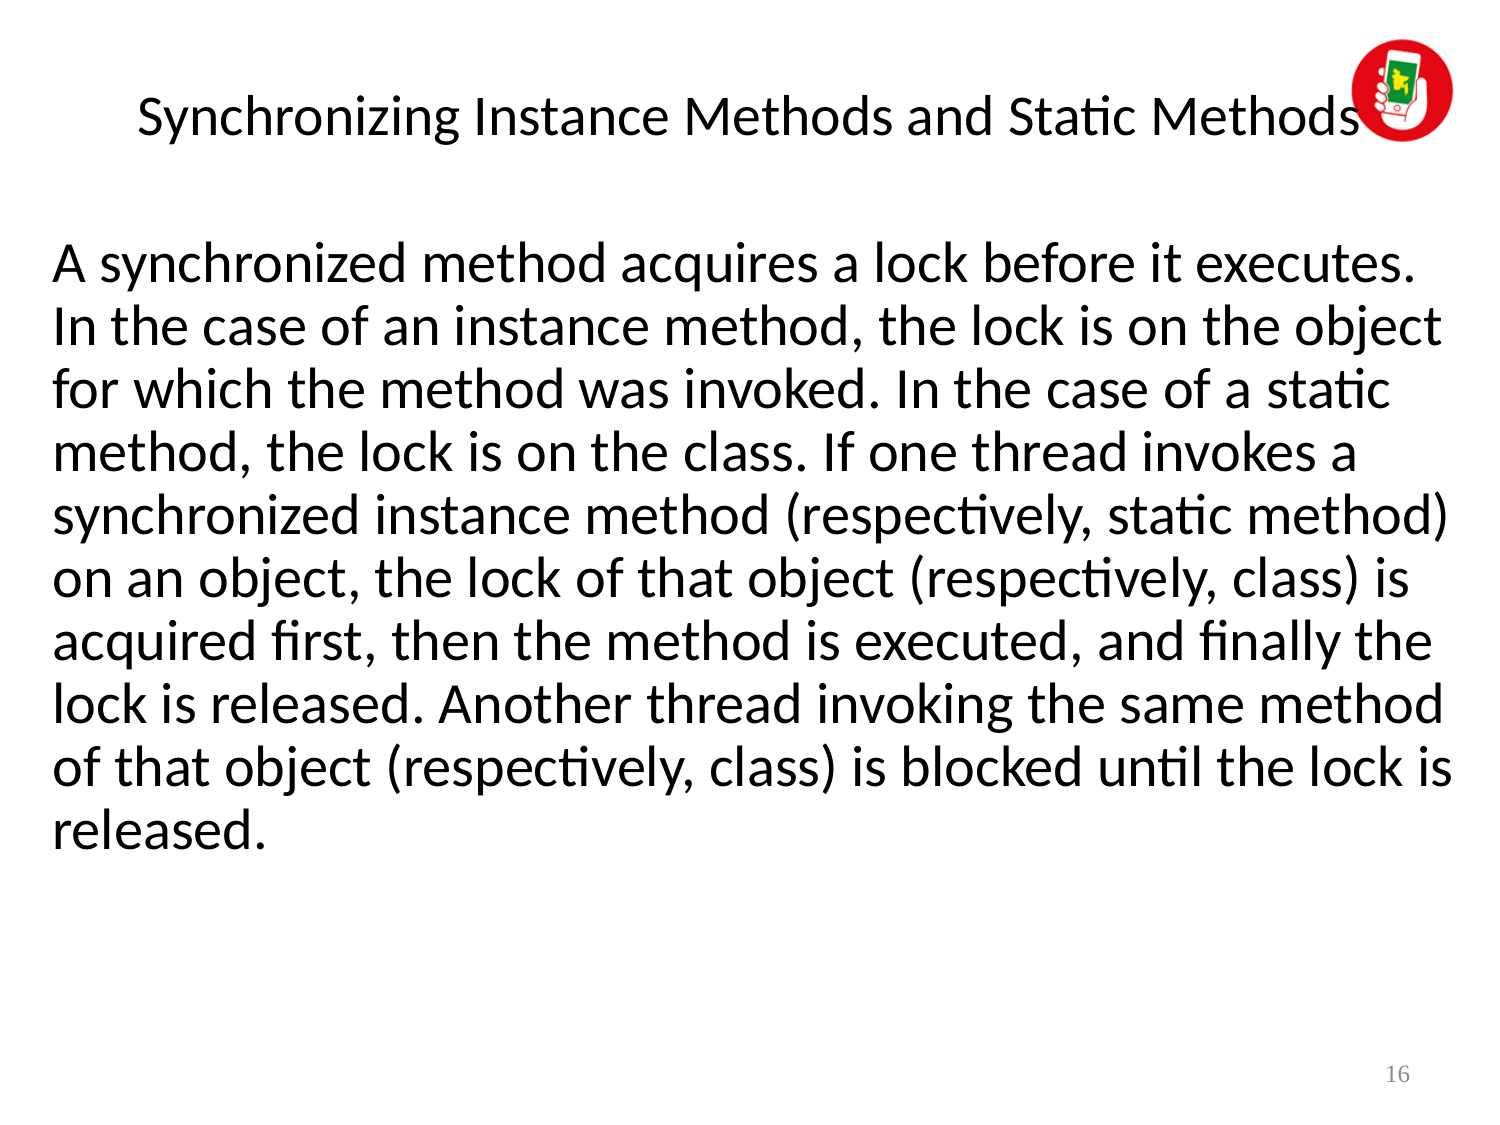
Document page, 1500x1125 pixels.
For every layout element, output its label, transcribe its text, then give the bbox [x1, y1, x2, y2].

list A synchronized method acquires a lock before it executes. In the case of an instance method, the lock is on the object for which the method was invoked. In the case of a static method, the lock is on the class. If one thread invokes a synchronized instance method (respectively, static method) on an object, the lock of that object (respectively, class) is acquired first, then the method is executed, and finally the lock is released. Another thread invoking the same method of that object (respectively, class) is blocked until the lock is released. [37, 224, 1475, 875]
title Synchronizing Instance Methods and Static Methods [112, 62, 1388, 163]
picture [1350, 37, 1455, 143]
slide_number 16 [1074, 1042, 1425, 1103]
